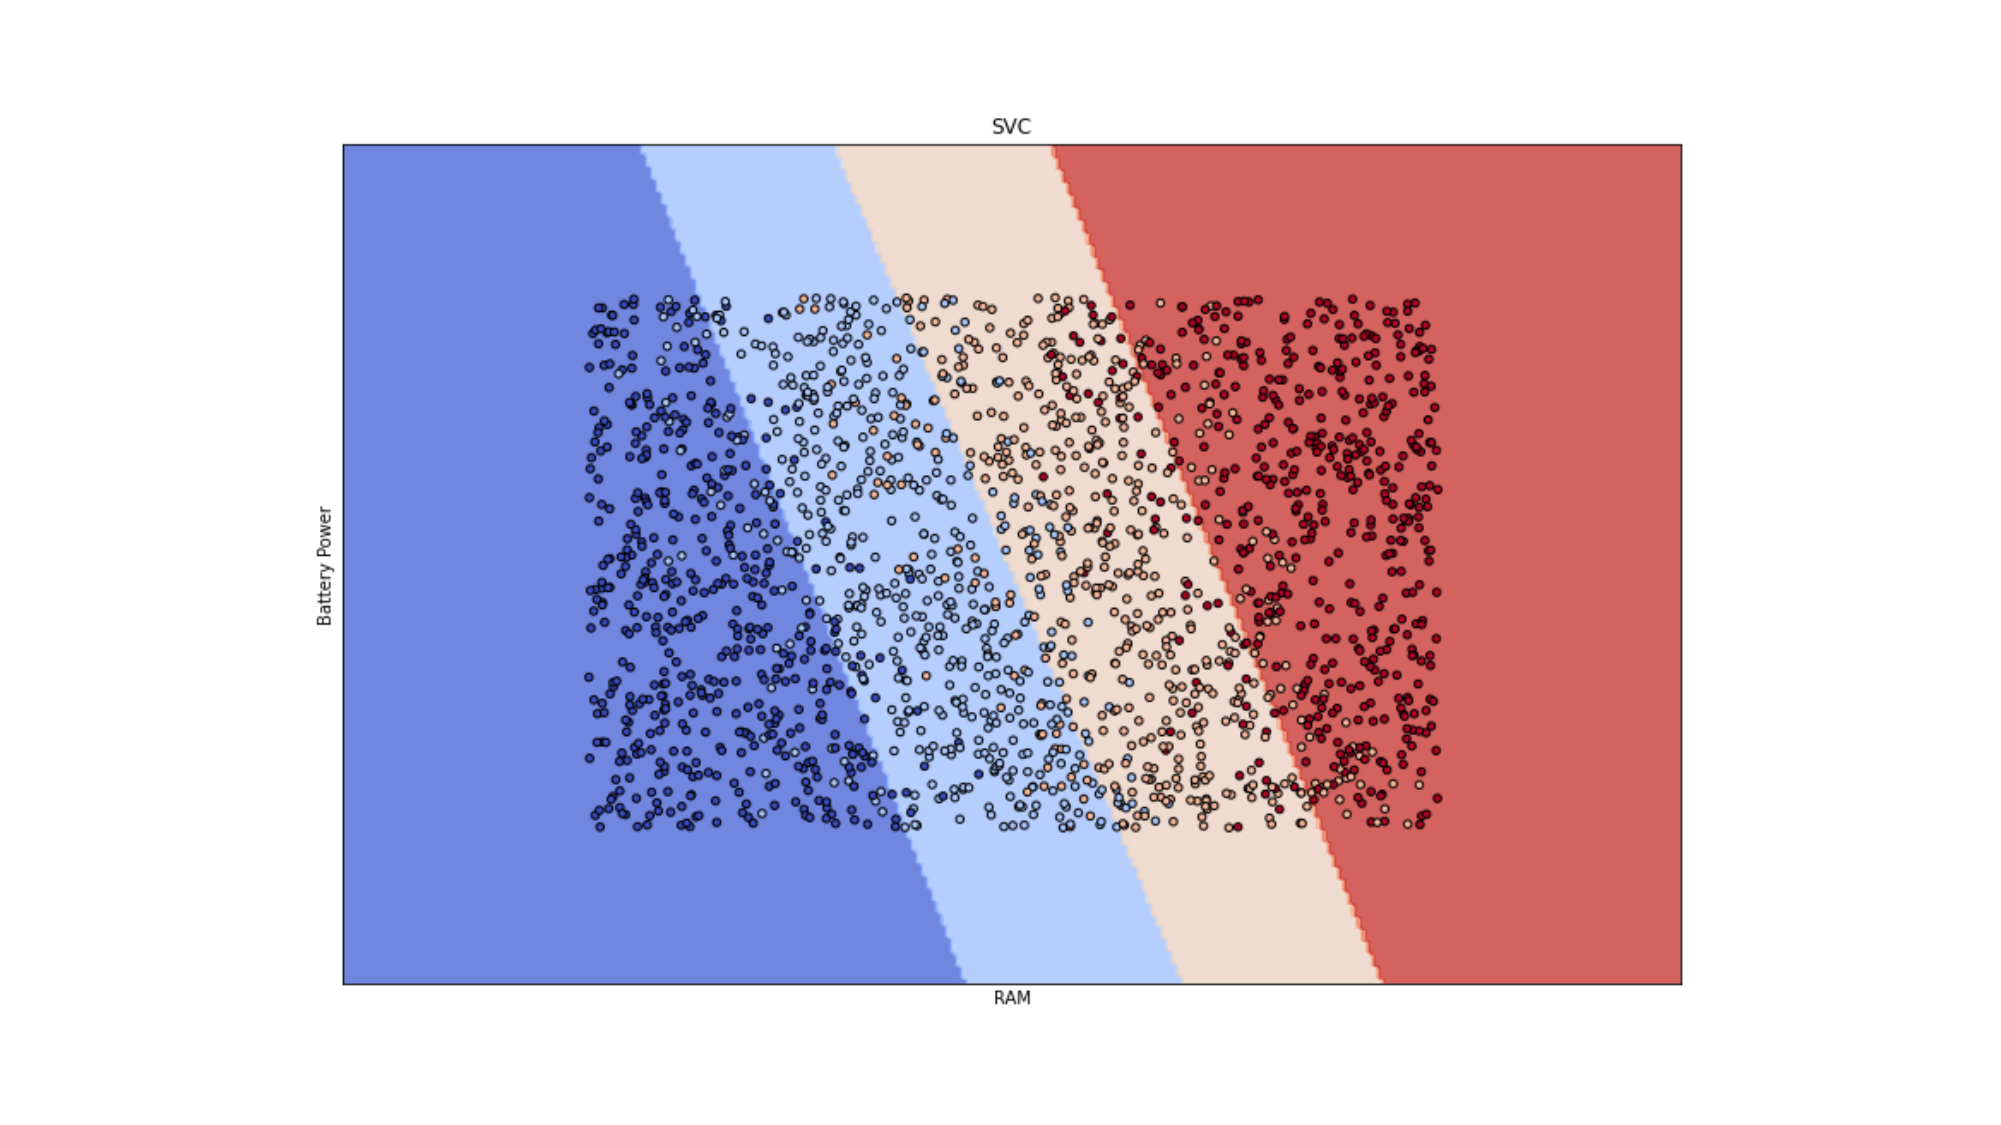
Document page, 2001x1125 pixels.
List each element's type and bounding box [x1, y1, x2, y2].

picture [307, 105, 1693, 1020]
